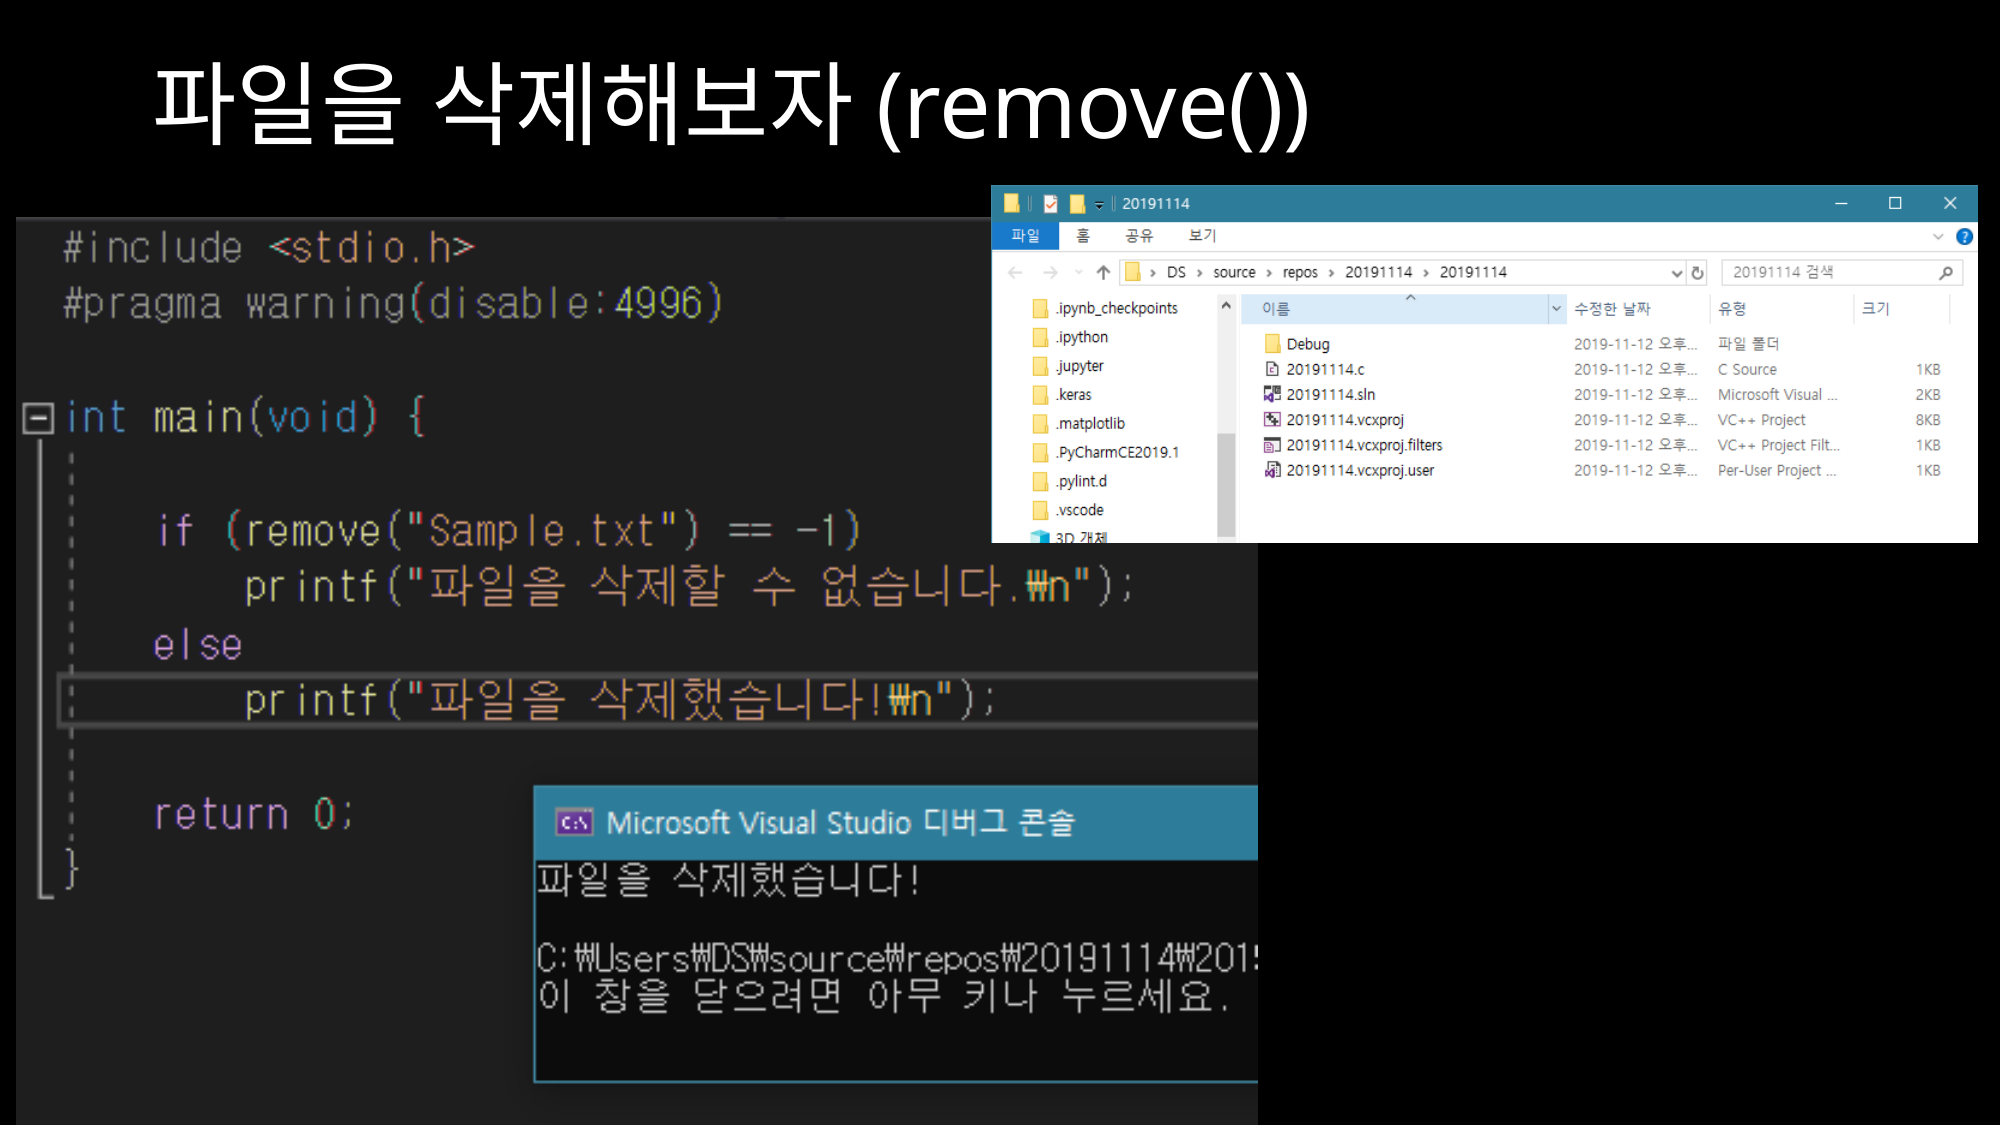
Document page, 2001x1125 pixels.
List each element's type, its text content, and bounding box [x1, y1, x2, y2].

title 파일을 삭제해보자(remove()) [137, 0, 1863, 217]
picture [991, 185, 1978, 543]
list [16, 217, 1258, 1125]
